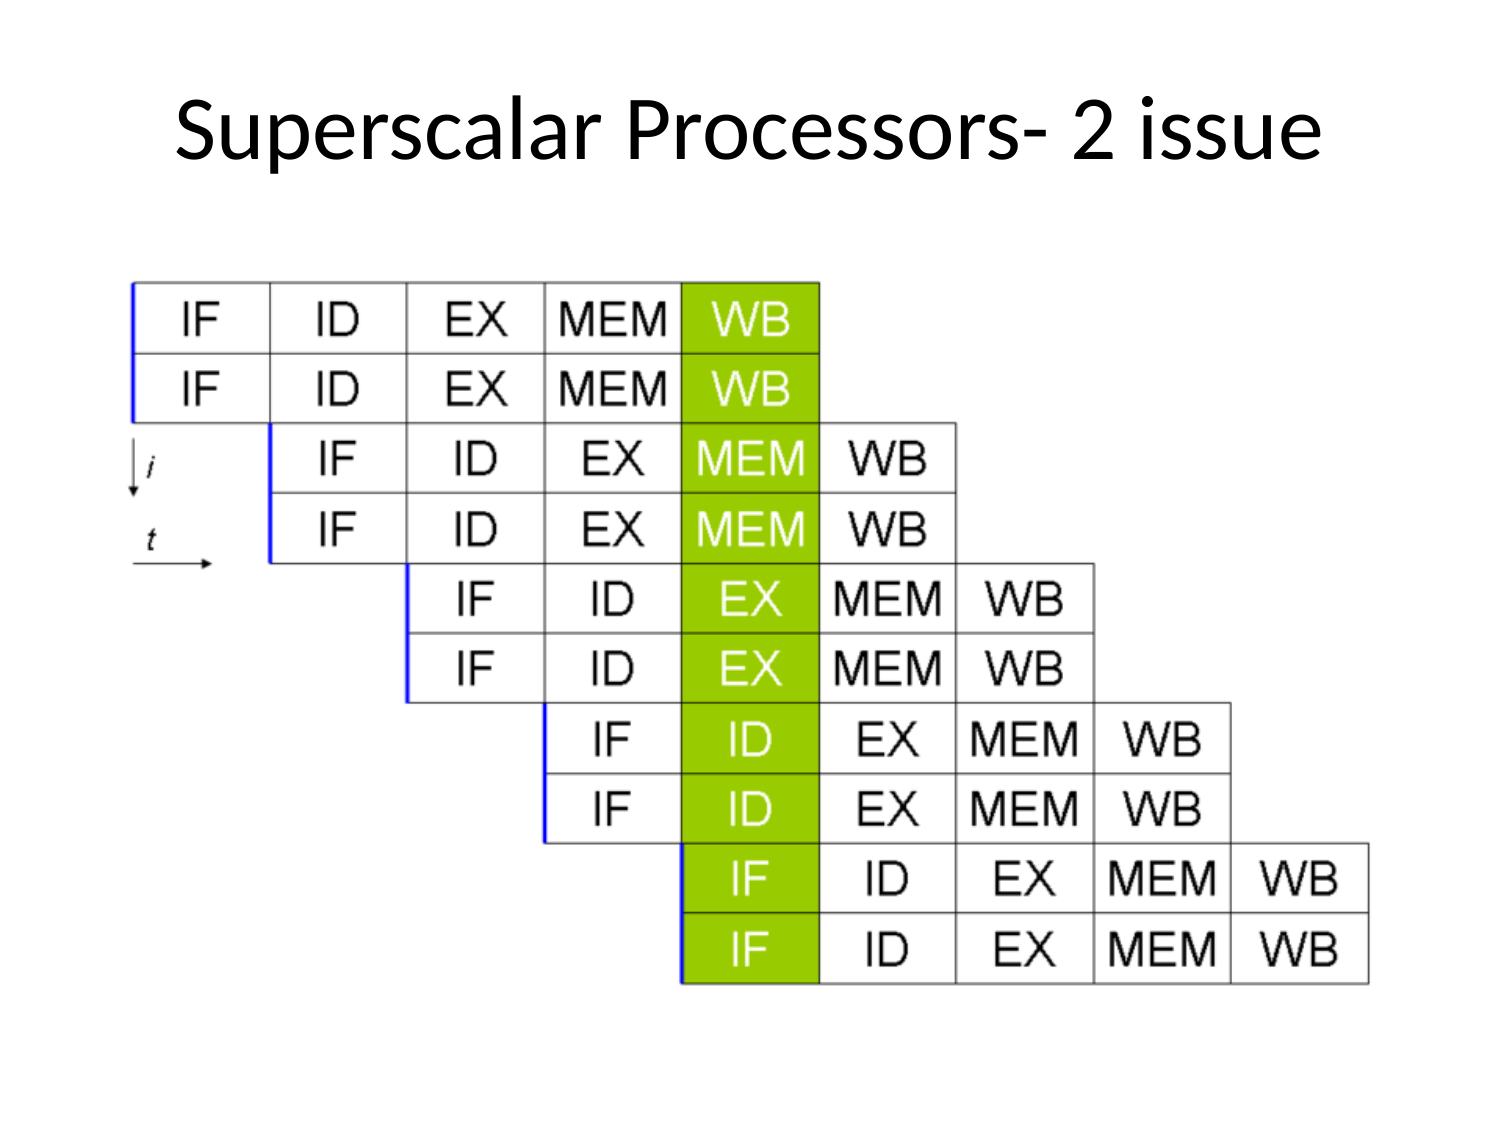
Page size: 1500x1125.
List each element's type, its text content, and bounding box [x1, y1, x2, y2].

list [124, 272, 1376, 995]
title Superscalar Processors- 2 issue [75, 45, 1425, 200]
